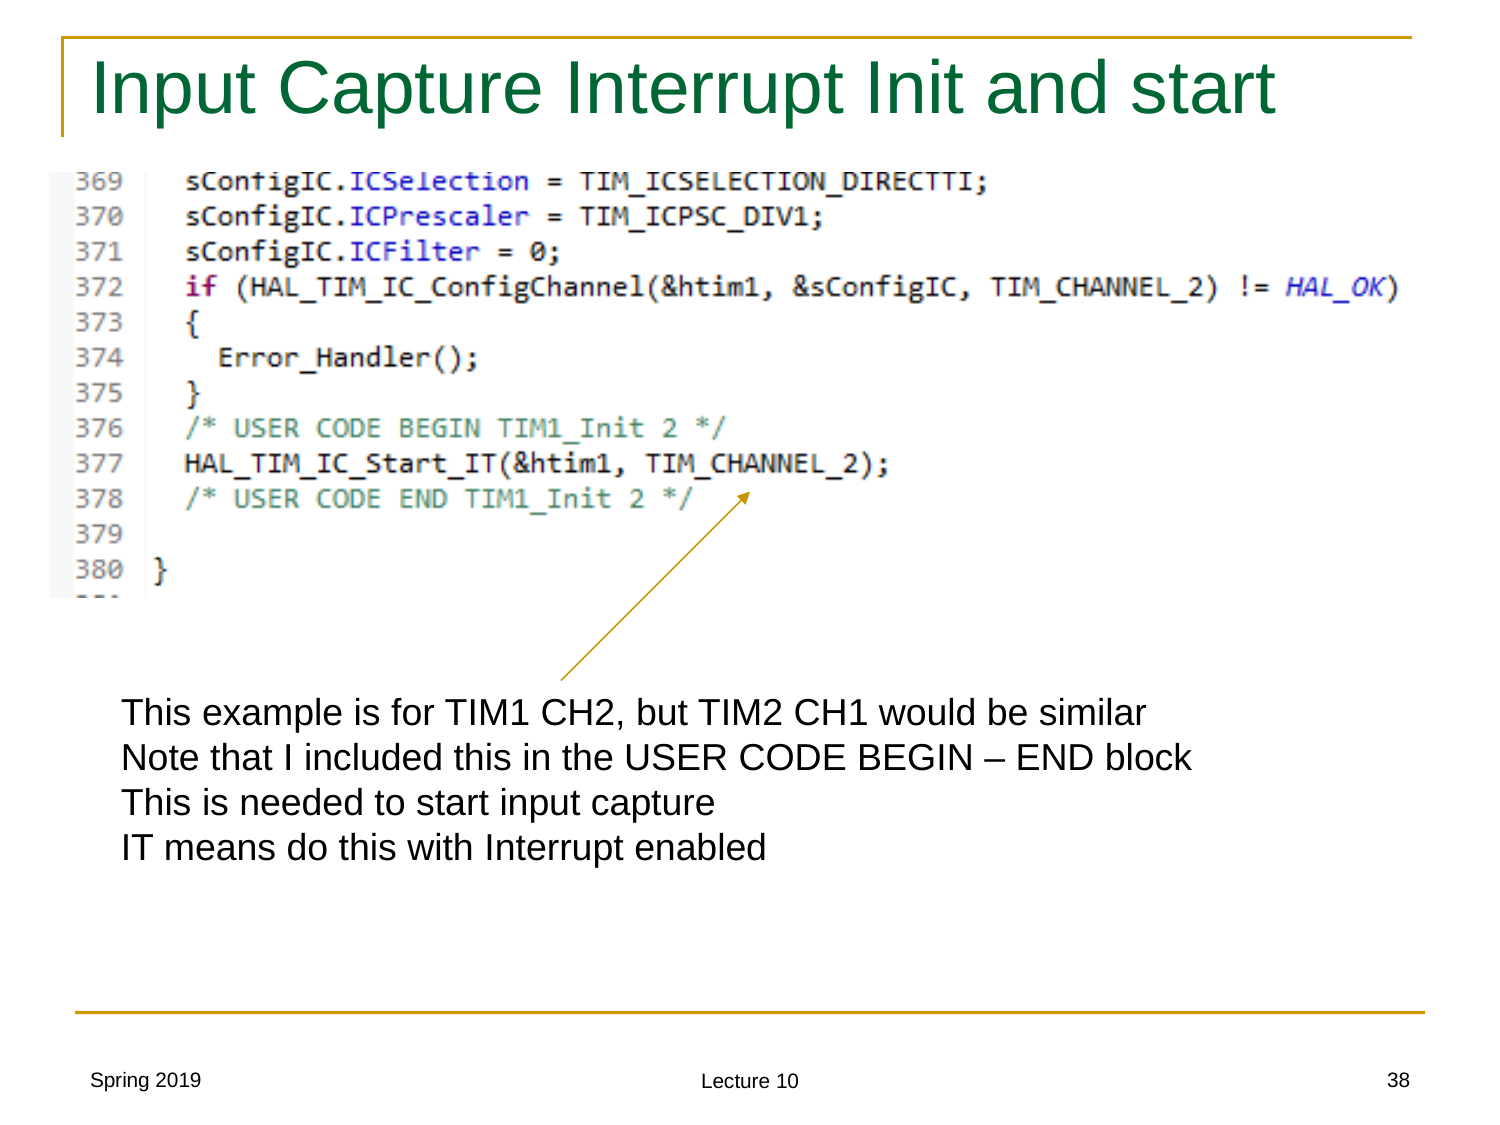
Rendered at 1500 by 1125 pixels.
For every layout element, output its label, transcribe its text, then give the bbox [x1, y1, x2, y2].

footer Lecture 10 [512, 1025, 988, 1100]
text_box This example is for TIM1 CH2, but TIM2 CH1 would be similar Note that I included this in the USER CODE BEGIN – END block This is needed to start input capture IT means do this with Interrupt enabled [106, 680, 1209, 876]
title Input Capture Interrupt Init and start [75, 31, 1425, 138]
picture [48, 172, 1451, 598]
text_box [560, 491, 751, 681]
slide_number Spring 2019 [75, 1024, 425, 1100]
slide_number 38 [1074, 1024, 1425, 1100]
